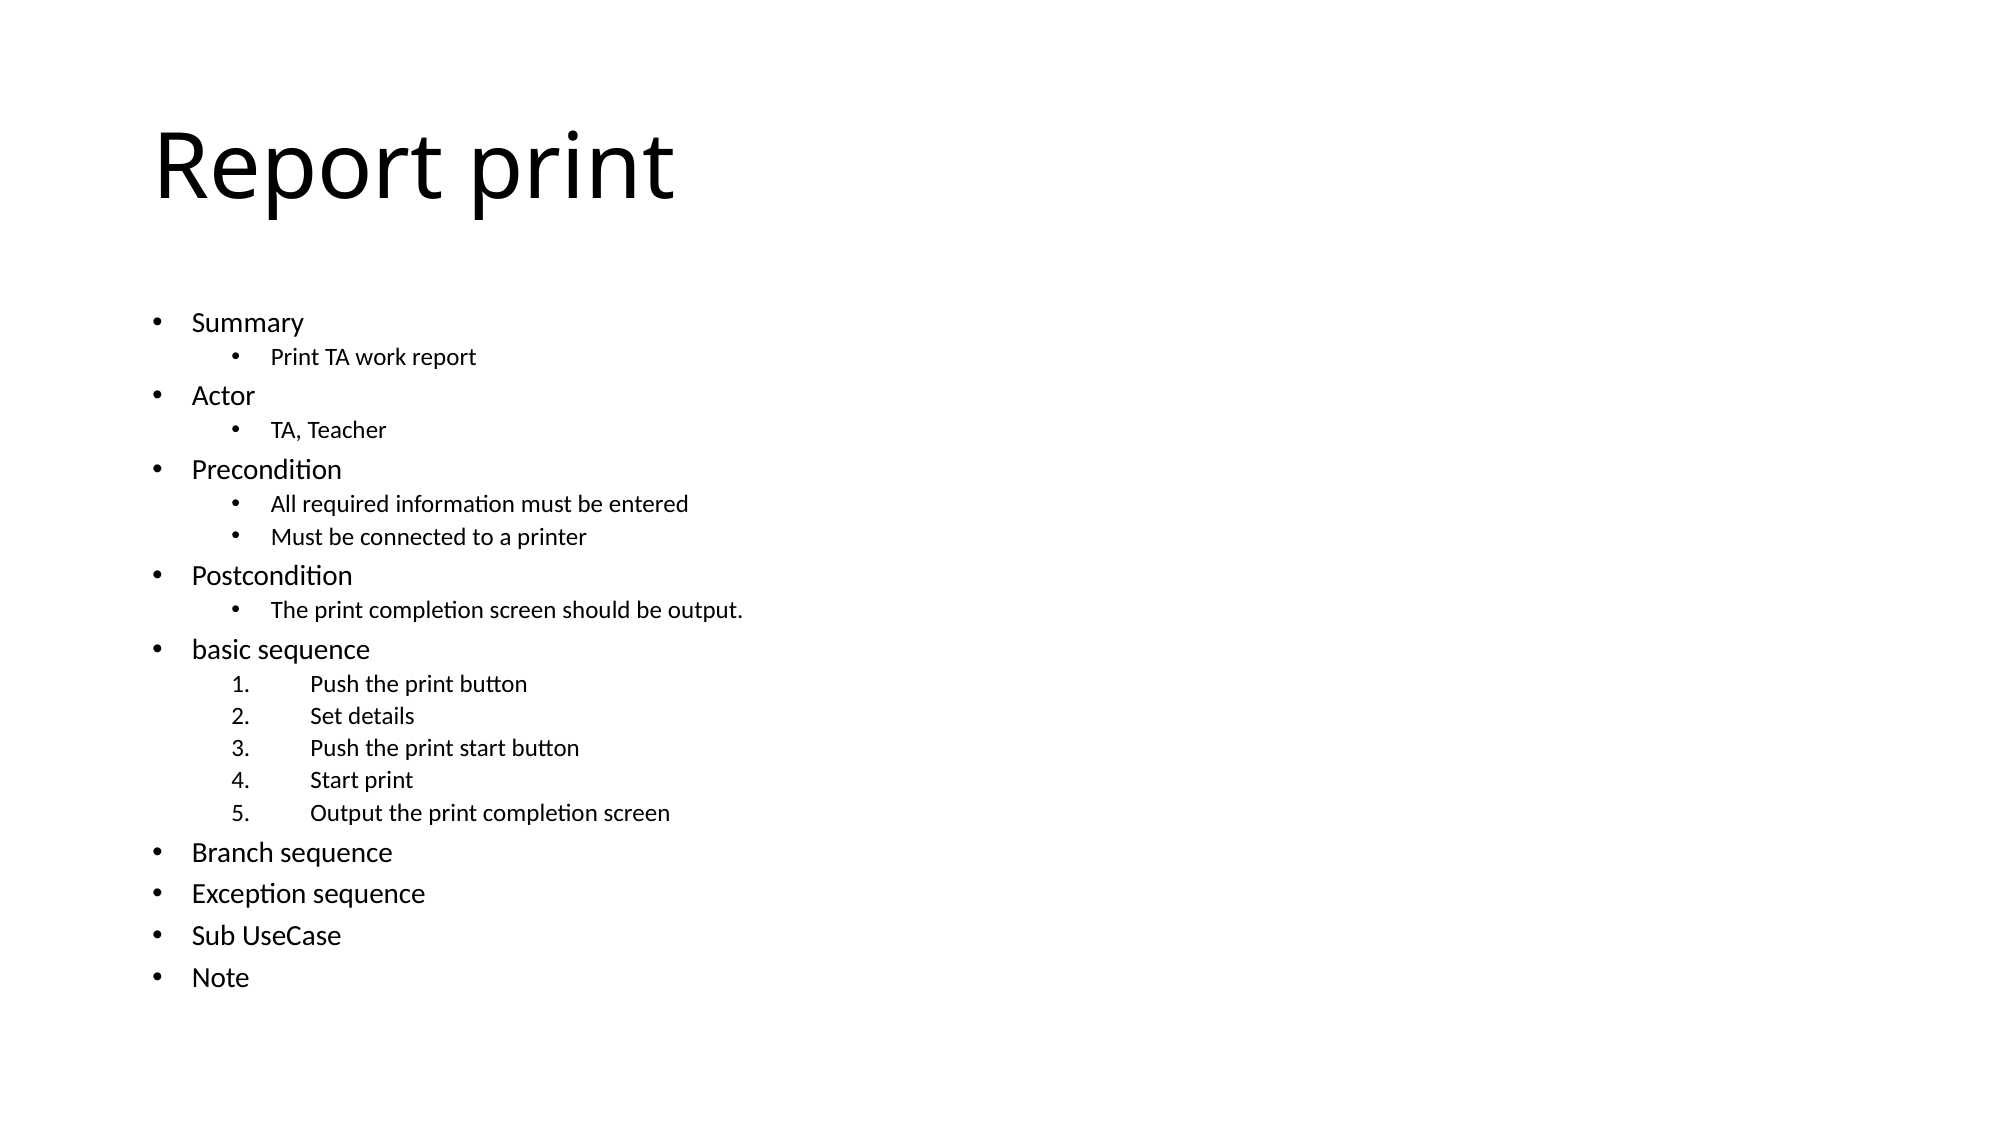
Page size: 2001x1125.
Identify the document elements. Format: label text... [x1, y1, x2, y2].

title Report print [137, 59, 1863, 278]
list Summary Print TA work report Actor TA, Teacher Precondition All required information must be entered Must be connected to a printer Postcondition The print completion screen should be output. basic sequence Push the print button Set details Push the print start button Start print Output the print completion screen Branch sequence Exception sequence Sub UseCase Note [137, 299, 1863, 1014]
